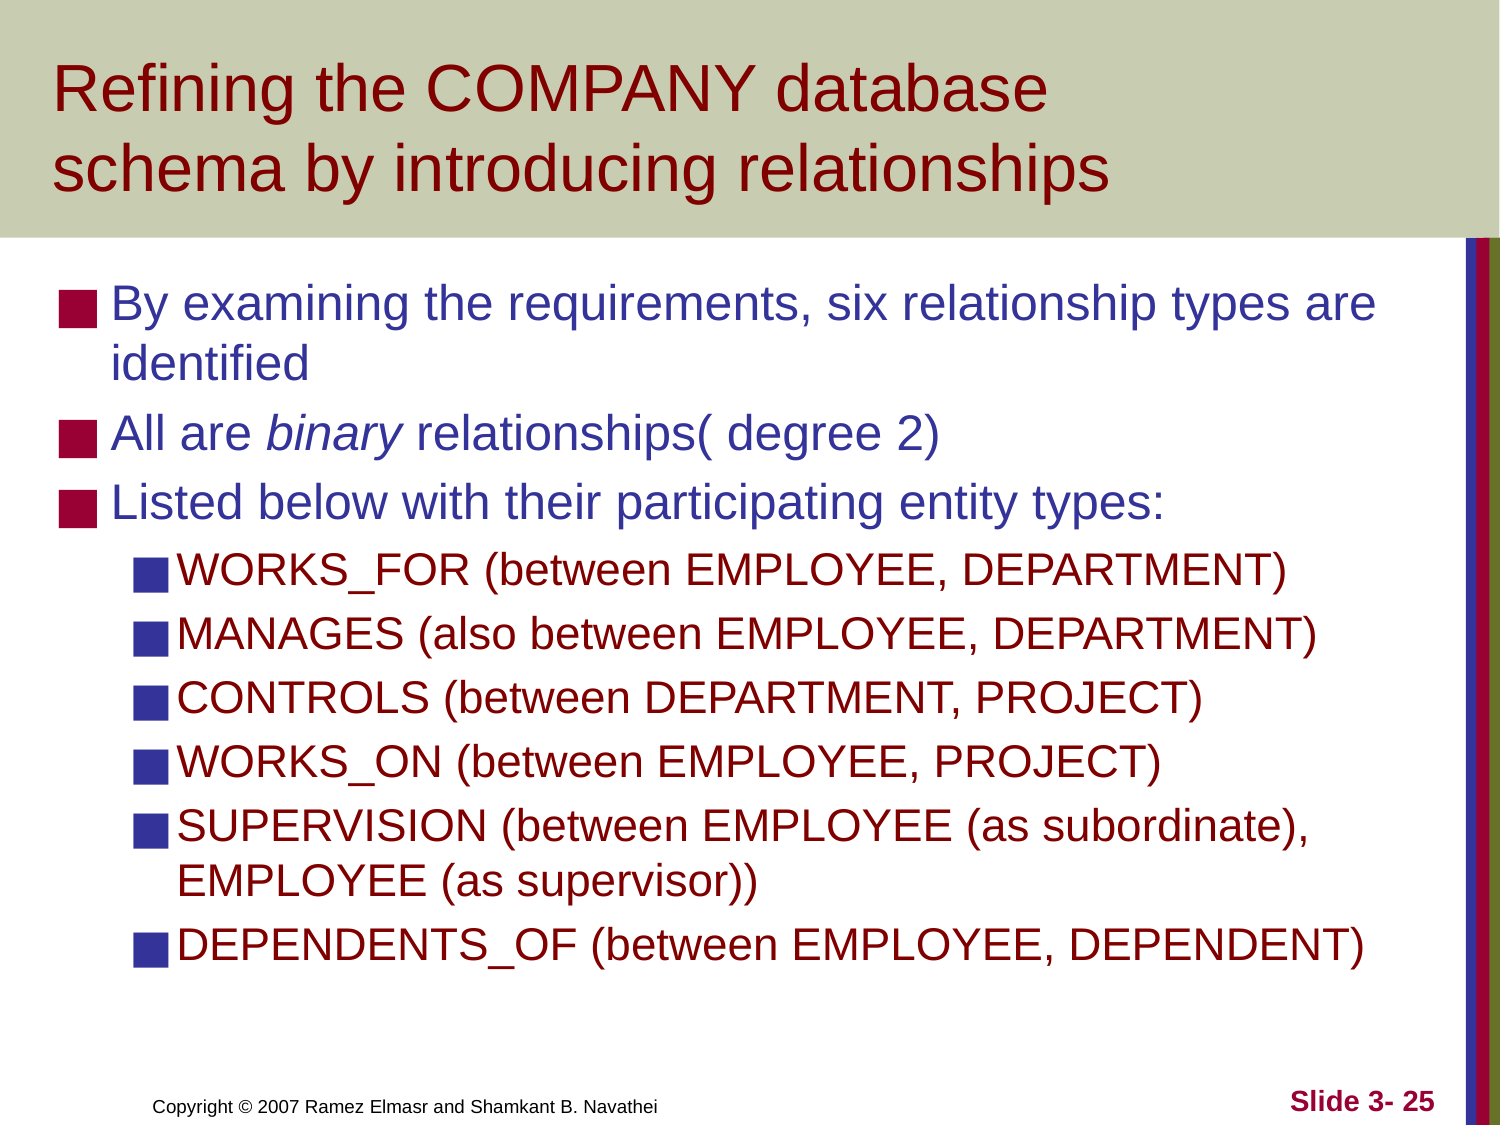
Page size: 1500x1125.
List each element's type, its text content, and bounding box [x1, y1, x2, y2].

text_box Slide 3- ‹#› [1137, 1049, 1450, 1125]
list By examining the requirements, six relationship types are identified All are binary relationships( degree 2) Listed below with their participating entity types: WORKS_FOR (between EMPLOYEE, DEPARTMENT) MANAGES (also between EMPLOYEE, DEPARTMENT) CONTROLS (between DEPARTMENT, PROJECT) WORKS_ON (between EMPLOYEE, PROJECT) SUPERVISION (between EMPLOYEE (as subordinate), EMPLOYEE (as supervisor)) DEPENDENTS_OF (between EMPLOYEE, DEPENDENT) [39, 262, 1400, 1013]
title Refining the COMPANY database schema by introducing relationships [37, 49, 1317, 213]
